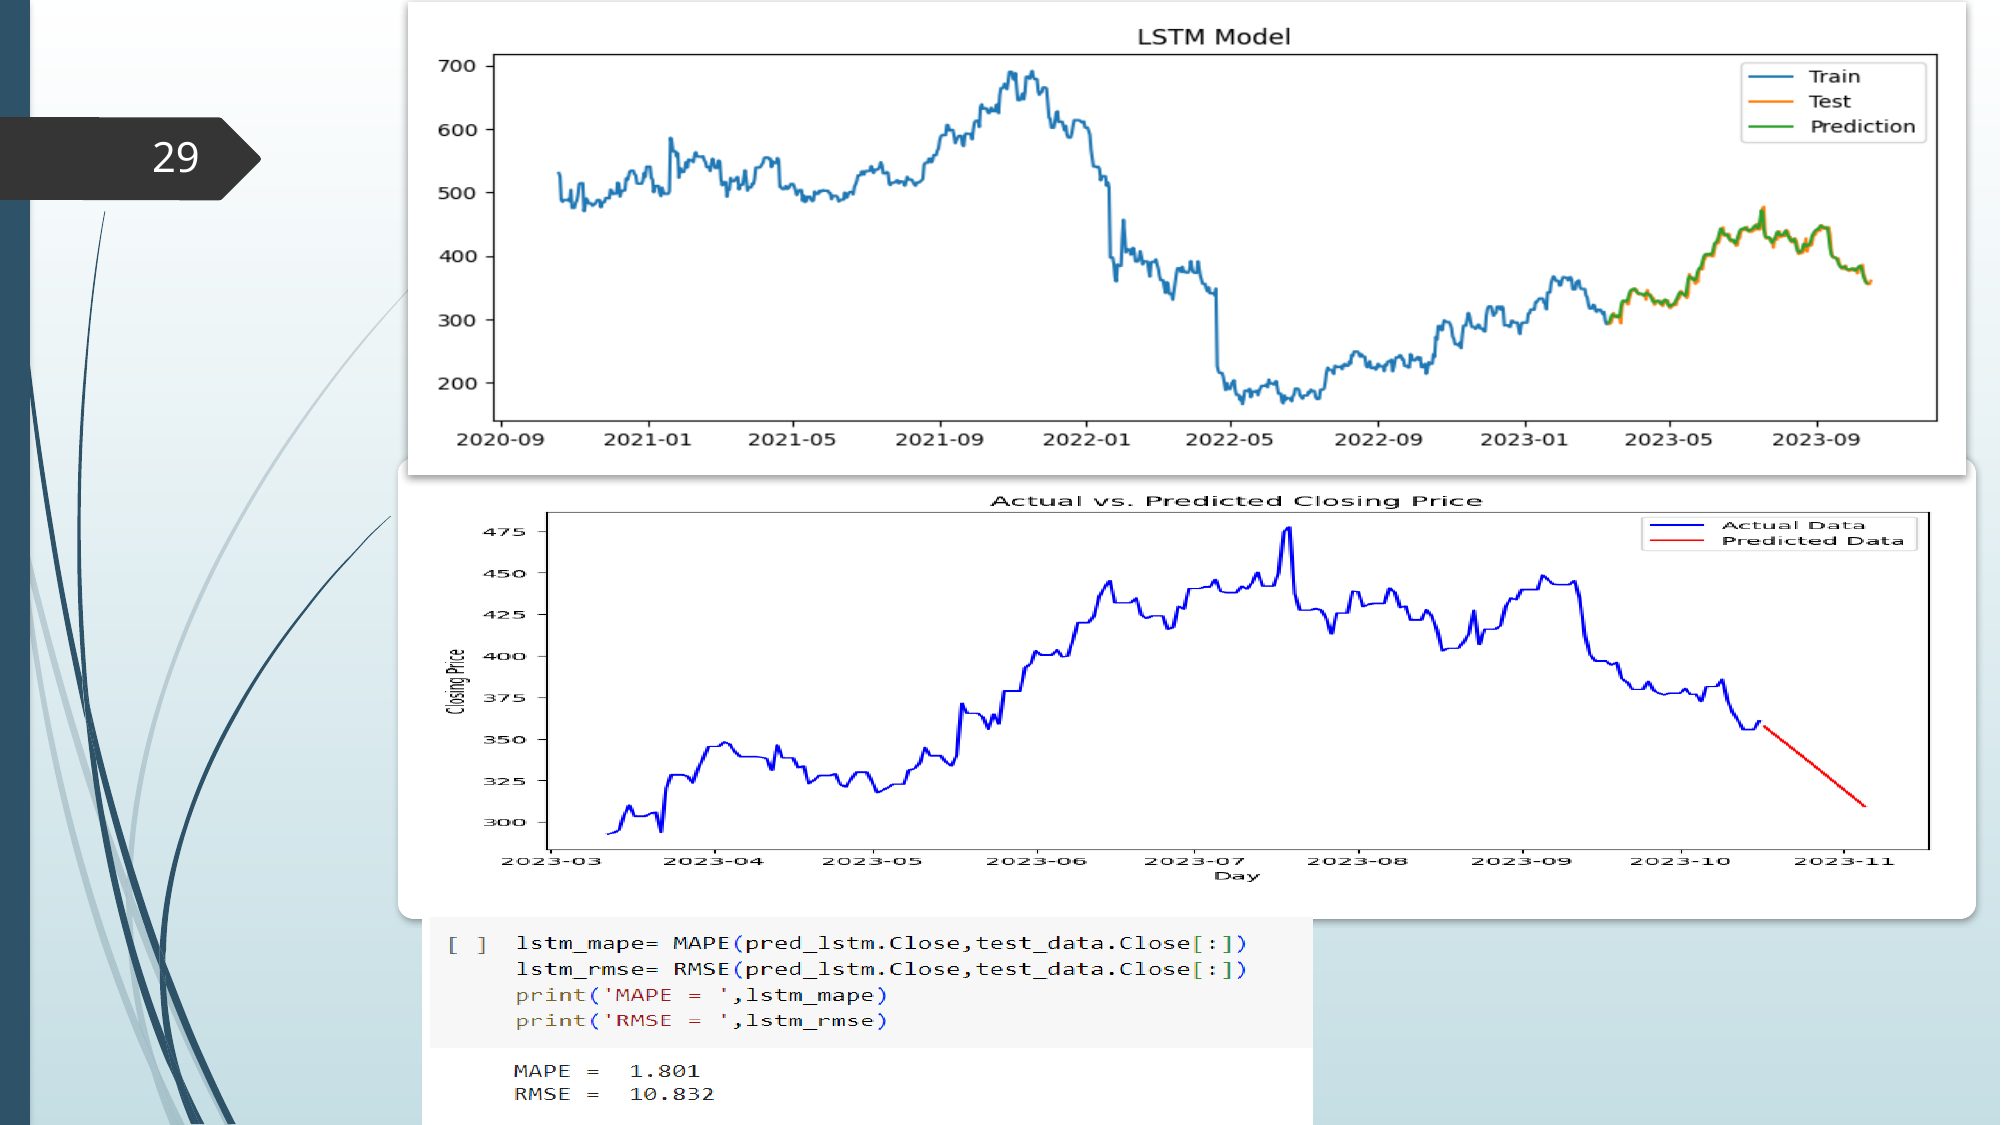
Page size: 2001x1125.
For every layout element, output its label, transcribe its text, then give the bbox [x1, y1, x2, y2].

picture [422, 16, 1952, 461]
picture [422, 915, 1313, 1125]
slide_number 29 [87, 129, 216, 190]
picture [429, 488, 1945, 889]
